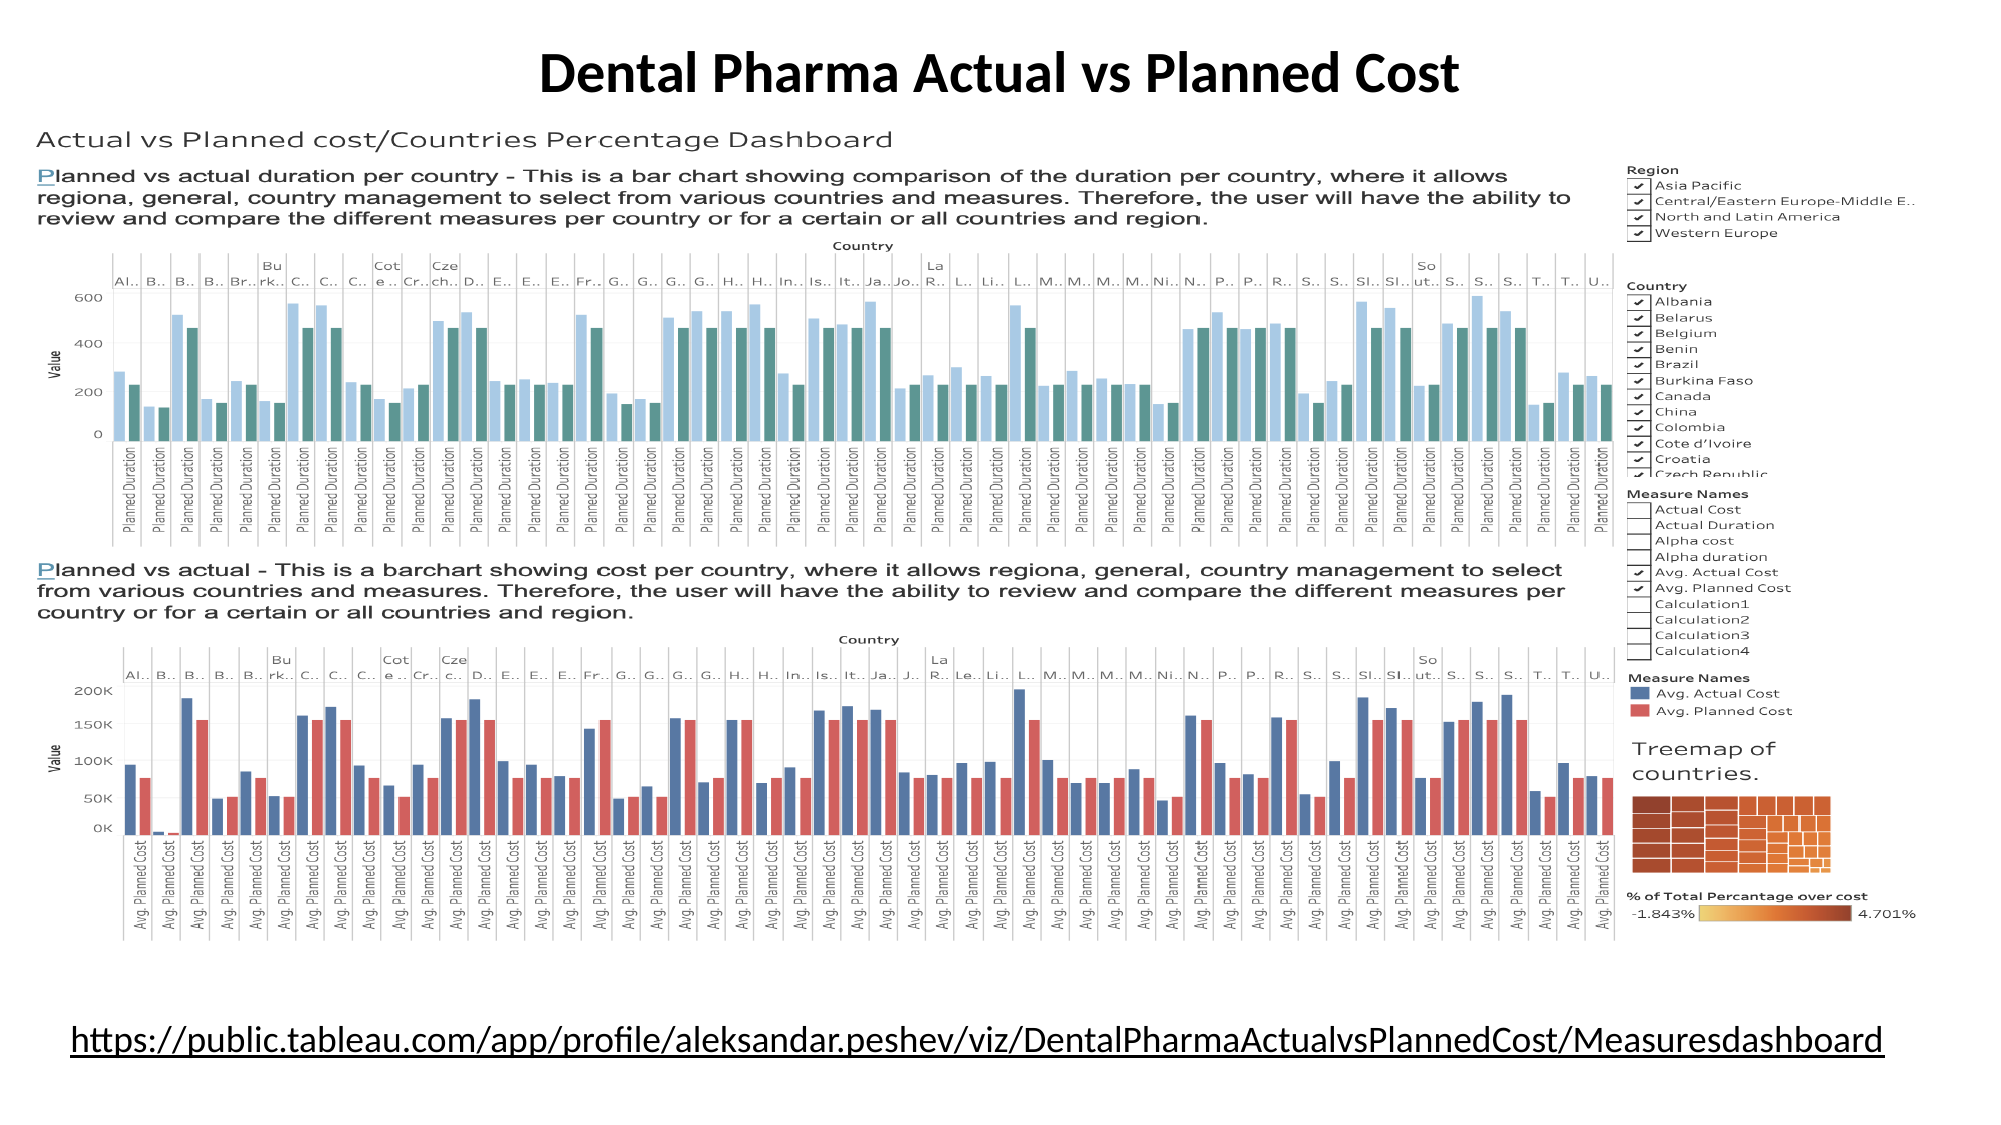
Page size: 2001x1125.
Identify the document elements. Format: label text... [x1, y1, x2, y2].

text_box Dental Pharma Actual vs Planned Cost [524, 26, 1476, 112]
text_box https://public.tableau.com/app/profile/aleksandar.peshev/viz/DentalPharmaActualvsPlannedCost/Measuresdashboard [55, 1007, 1927, 1068]
picture [0, 112, 2000, 979]
